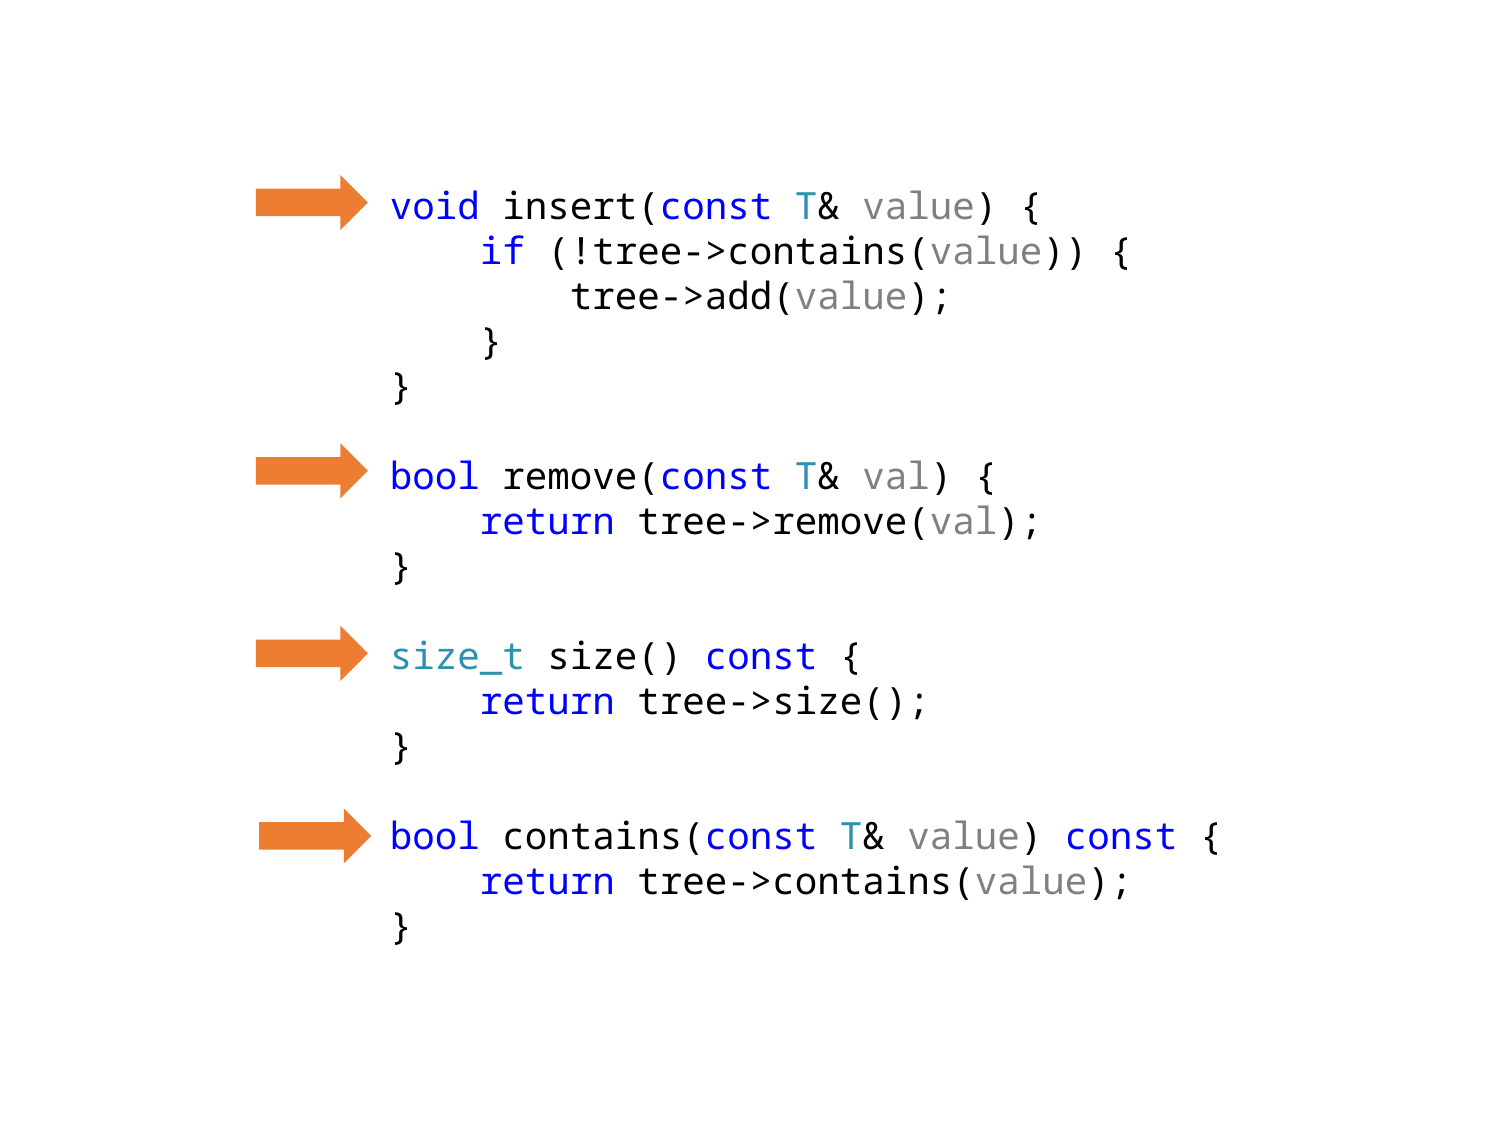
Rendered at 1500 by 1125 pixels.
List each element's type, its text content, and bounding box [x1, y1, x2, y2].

text_box [258, 805, 373, 866]
text_box [254, 623, 370, 684]
text_box void insert(const T& value) { if (!tree->contains(value)) { tree->add(value); } } bool remove(const T& val) { return tree->remove(val); } size_t size() const { return tree->size(); } bool contains(const T& value) const { return tree->contains(value); } [375, 174, 1463, 990]
text_box [254, 440, 370, 501]
text_box [254, 172, 370, 233]
